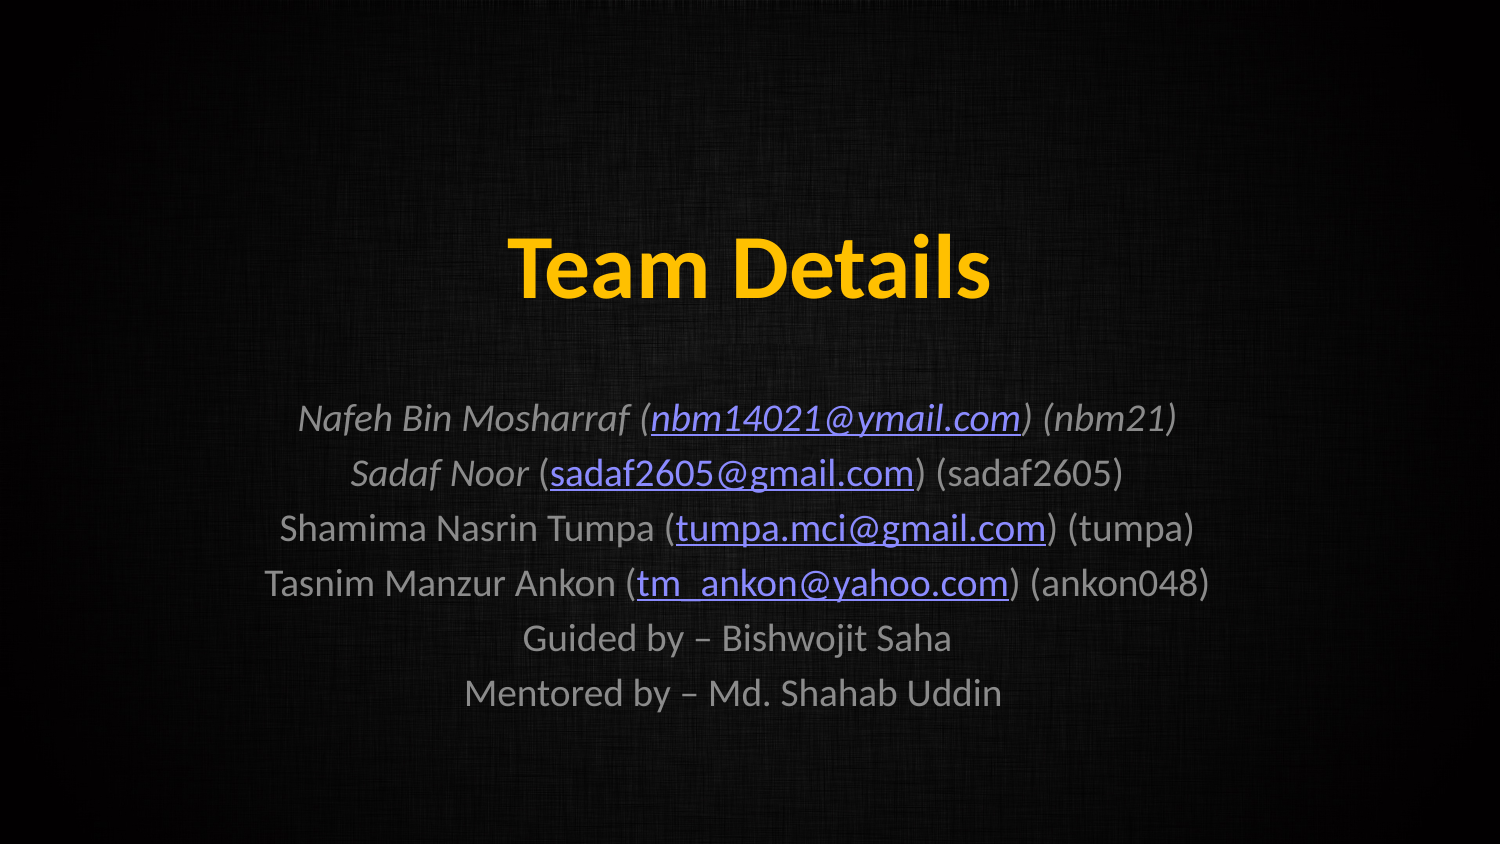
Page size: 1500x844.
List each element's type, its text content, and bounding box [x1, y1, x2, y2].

picture [0, 0, 1500, 844]
title Team Details [112, 171, 1388, 353]
subtitle Nafeh Bin Mosharraf (nbm14021@ymail.com) (nbm21) Sadaf Noor (sadaf2605@gmail.com) (sadaf2605) Shamima Nasrin Tumpa (tumpa.mci@gmail.com) (tumpa) Tasnim Manzur Ankon (tm_ankon@yahoo.com) (ankon048) Guided by – Bishwojit Saha Mentored by – Md. Shahab Uddin [174, 384, 1300, 781]
